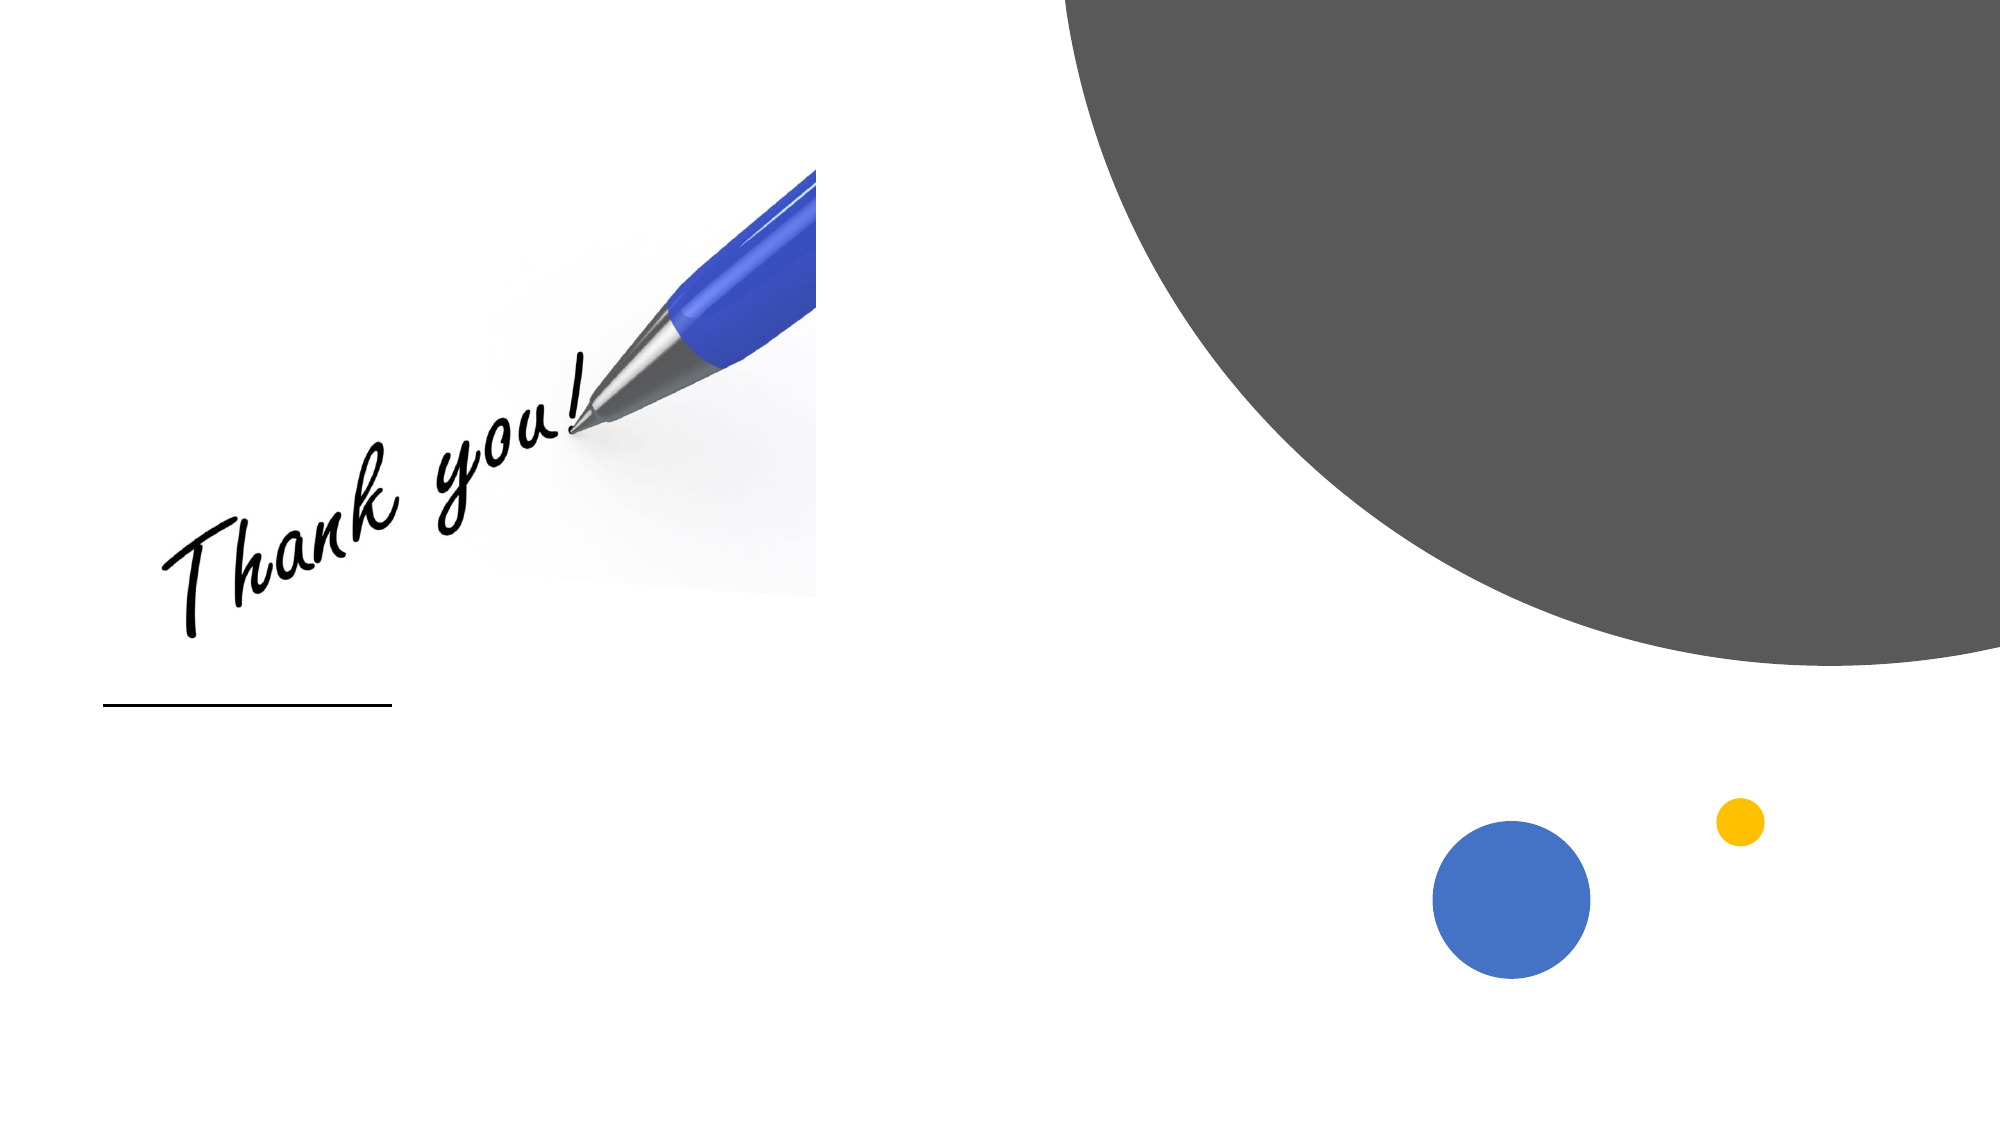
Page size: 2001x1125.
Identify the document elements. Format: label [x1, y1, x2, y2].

text_box [0, 0, 2000, 1125]
text_box [1063, 0, 2000, 667]
list [104, 161, 816, 730]
text_box [1715, 797, 1766, 848]
text_box [1431, 819, 1592, 980]
